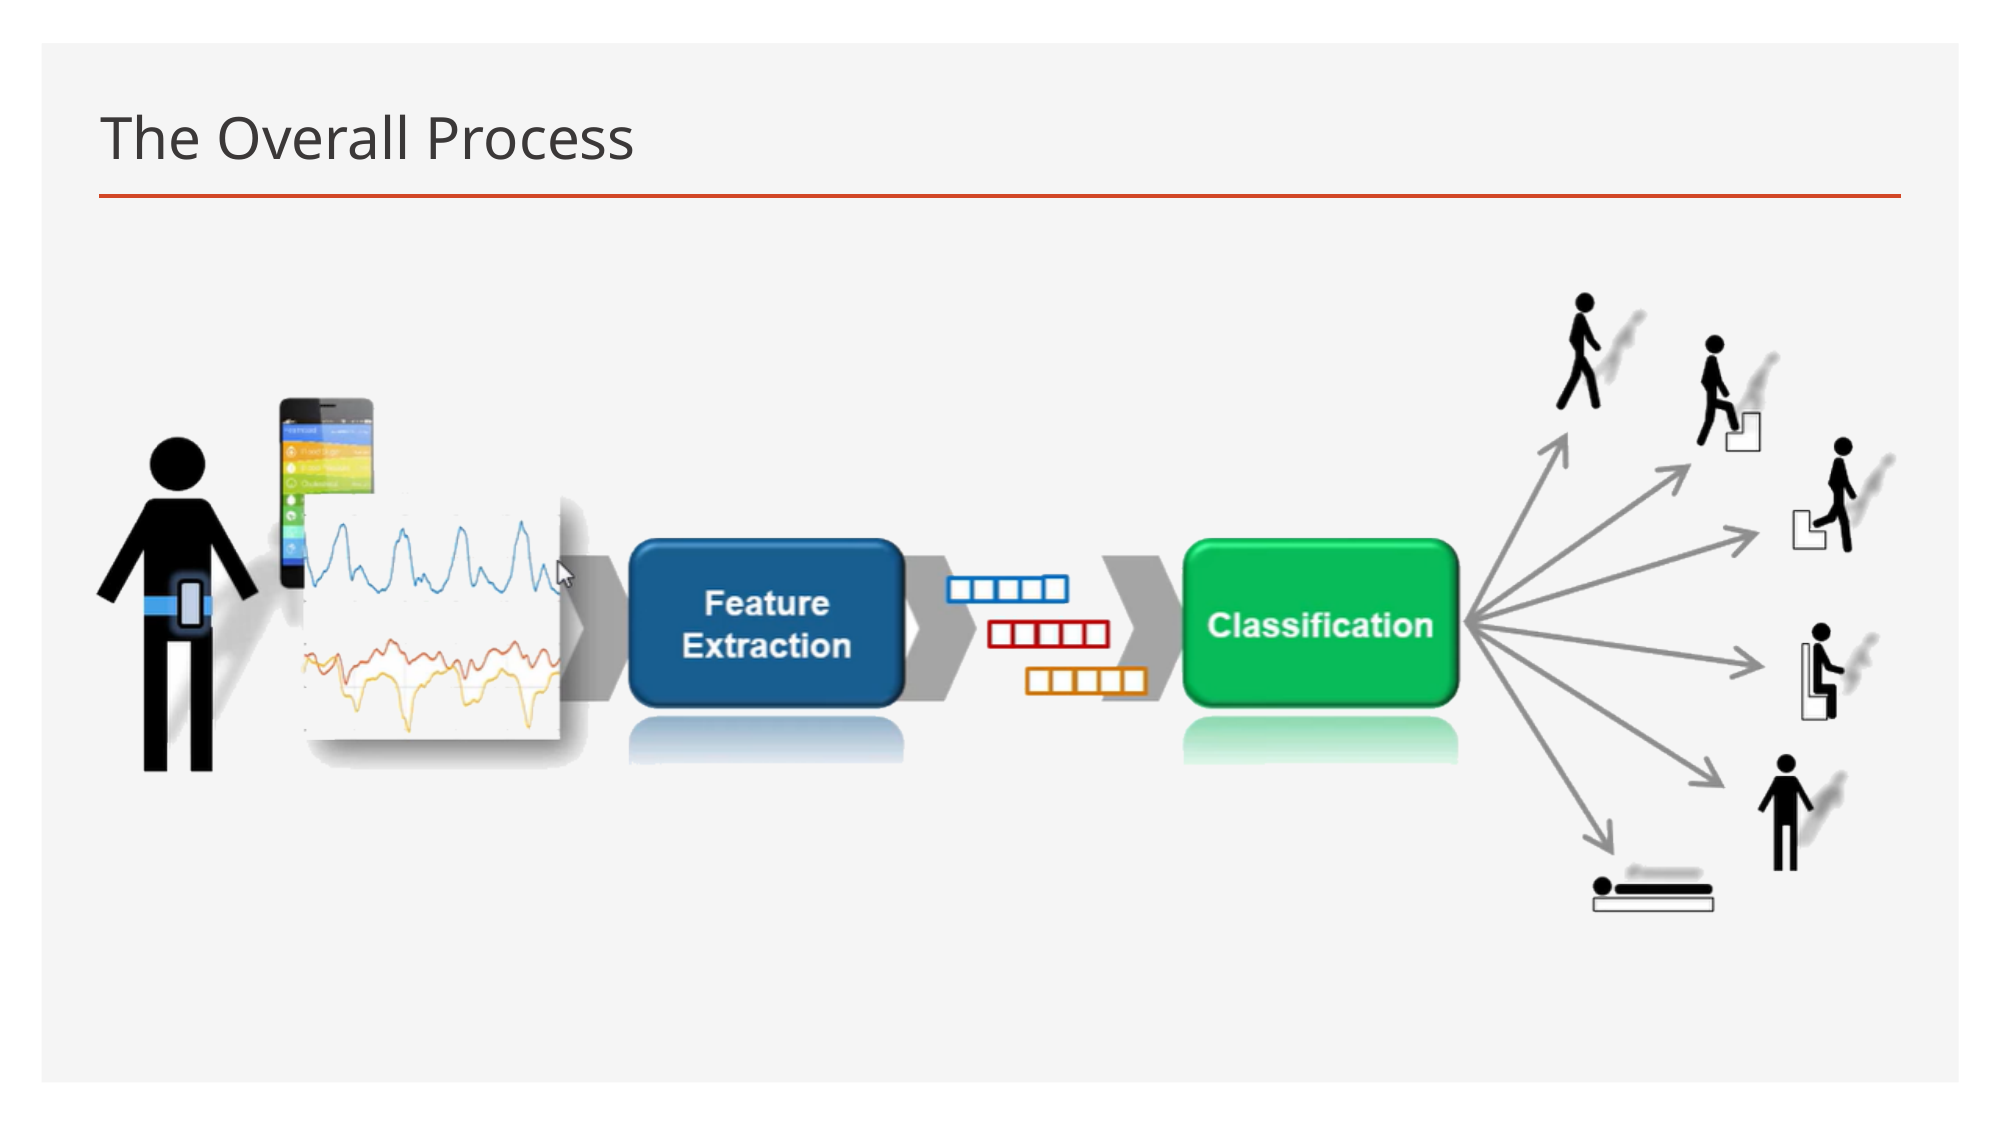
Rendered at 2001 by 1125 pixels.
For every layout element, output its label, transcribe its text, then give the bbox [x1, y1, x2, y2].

title The Overall Process [85, 73, 1214, 179]
picture [85, 236, 1906, 956]
